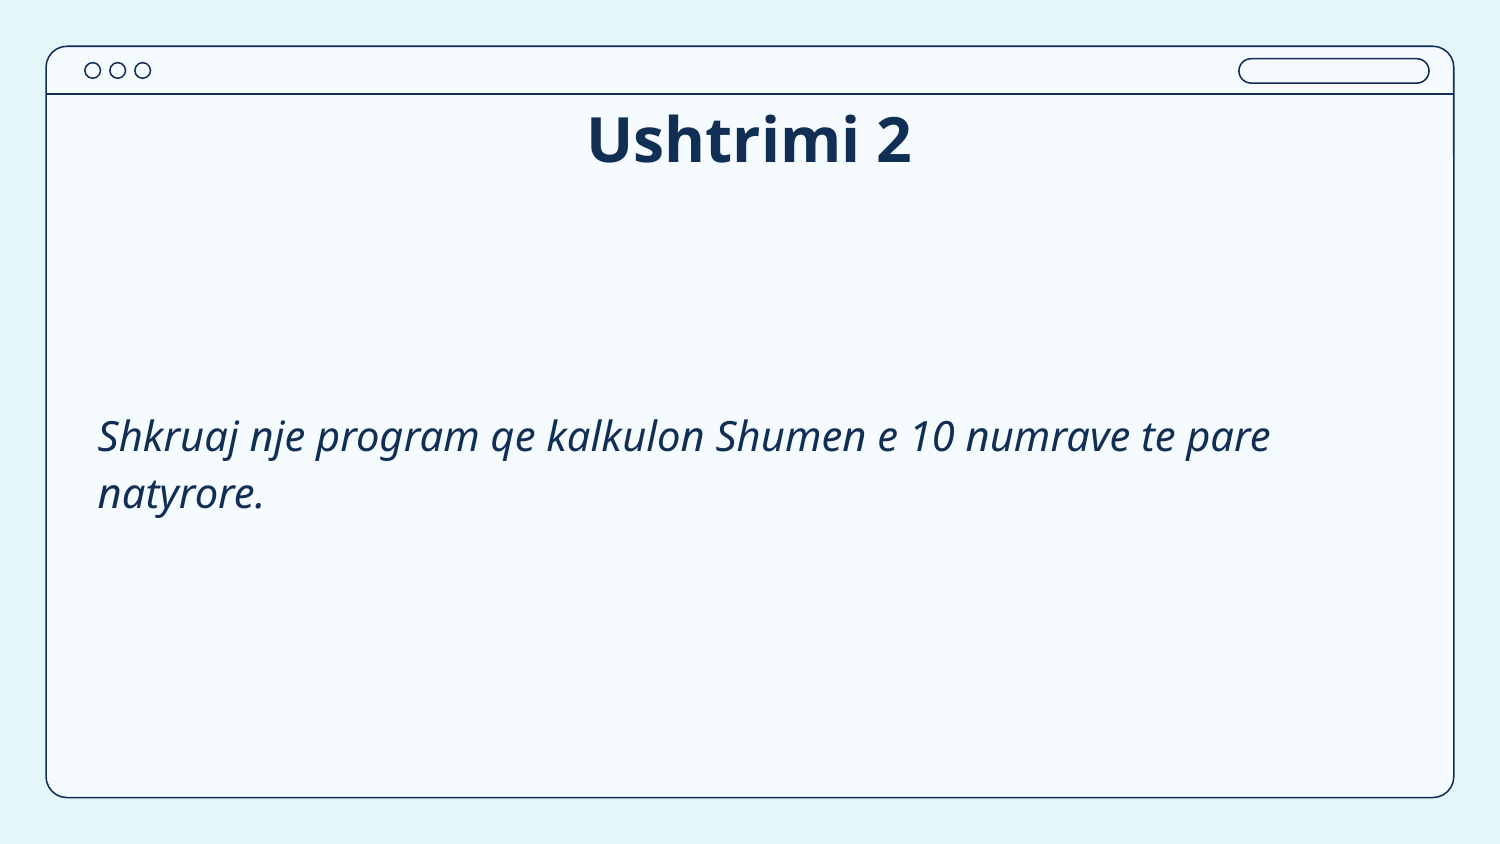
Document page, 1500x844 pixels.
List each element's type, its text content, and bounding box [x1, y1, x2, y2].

subtitle Shkruaj nje program qe kalkulon Shumen e 10 numrave te pare natyrore. [82, 386, 1418, 553]
title Ushtrimi 2 [118, 85, 1382, 180]
